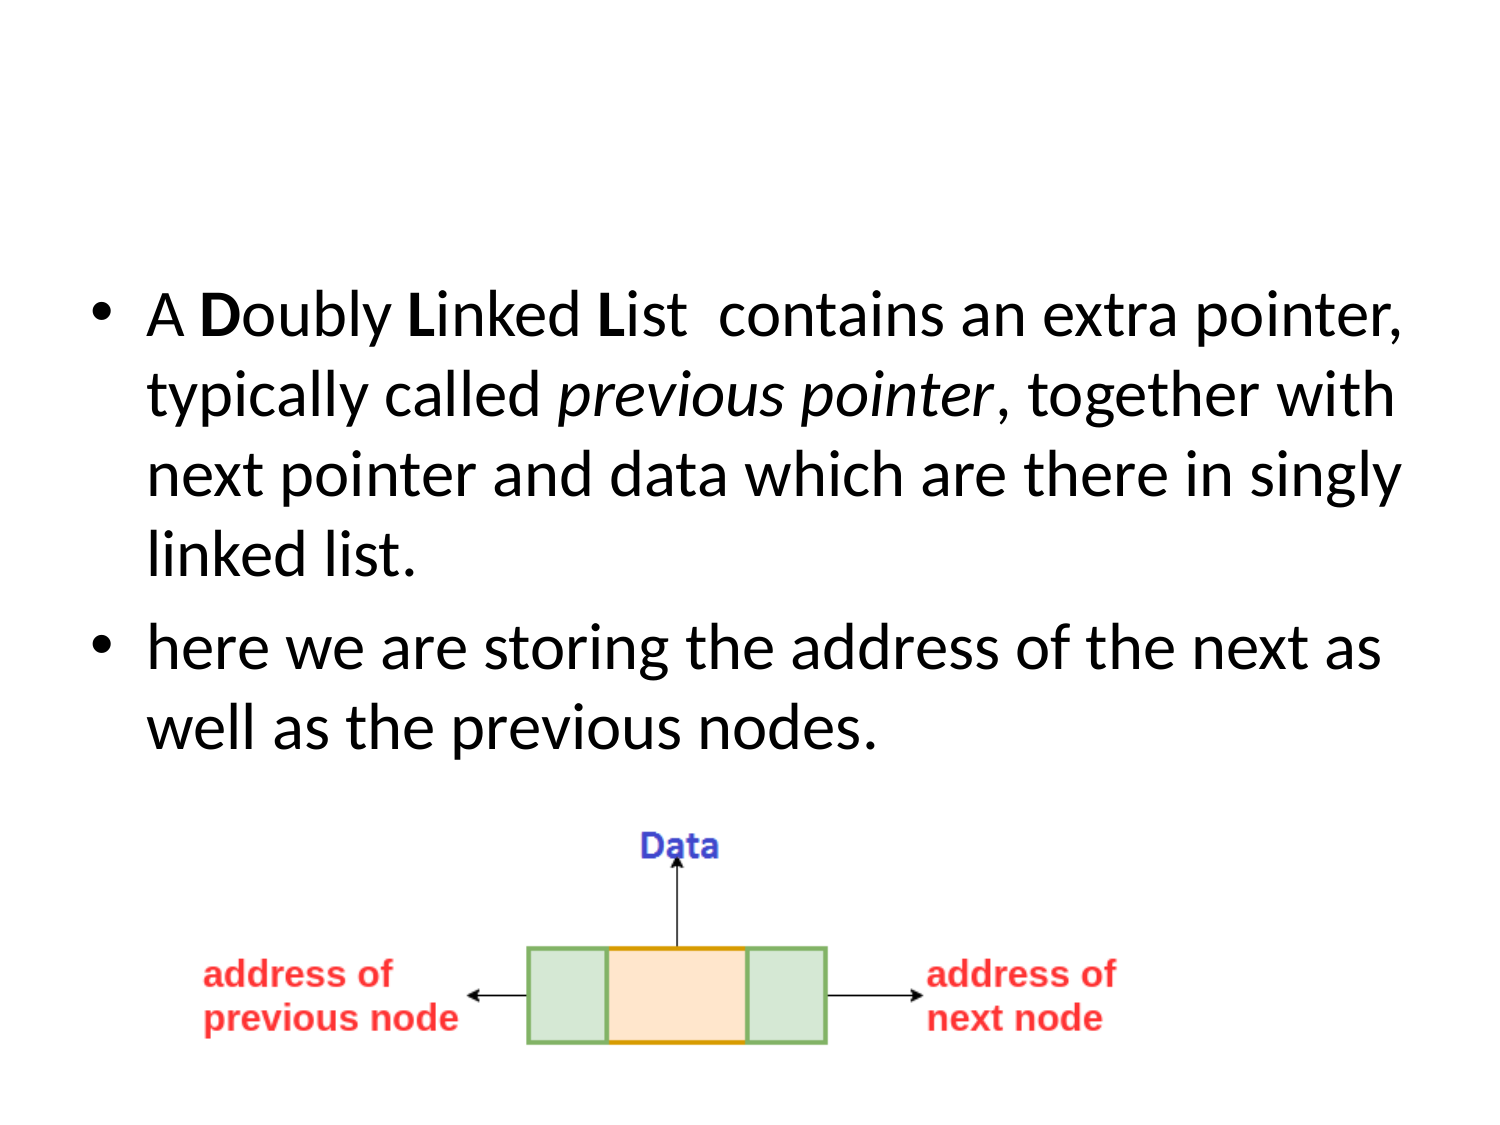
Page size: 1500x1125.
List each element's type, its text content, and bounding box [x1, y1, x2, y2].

list A Doubly Linked List contains an extra pointer, typically called previous pointer, together with next pointer and data which are there in singly linked list. here we are storing the address of the next as well as the previous nodes. [75, 262, 1425, 1005]
picture [199, 818, 1176, 1125]
